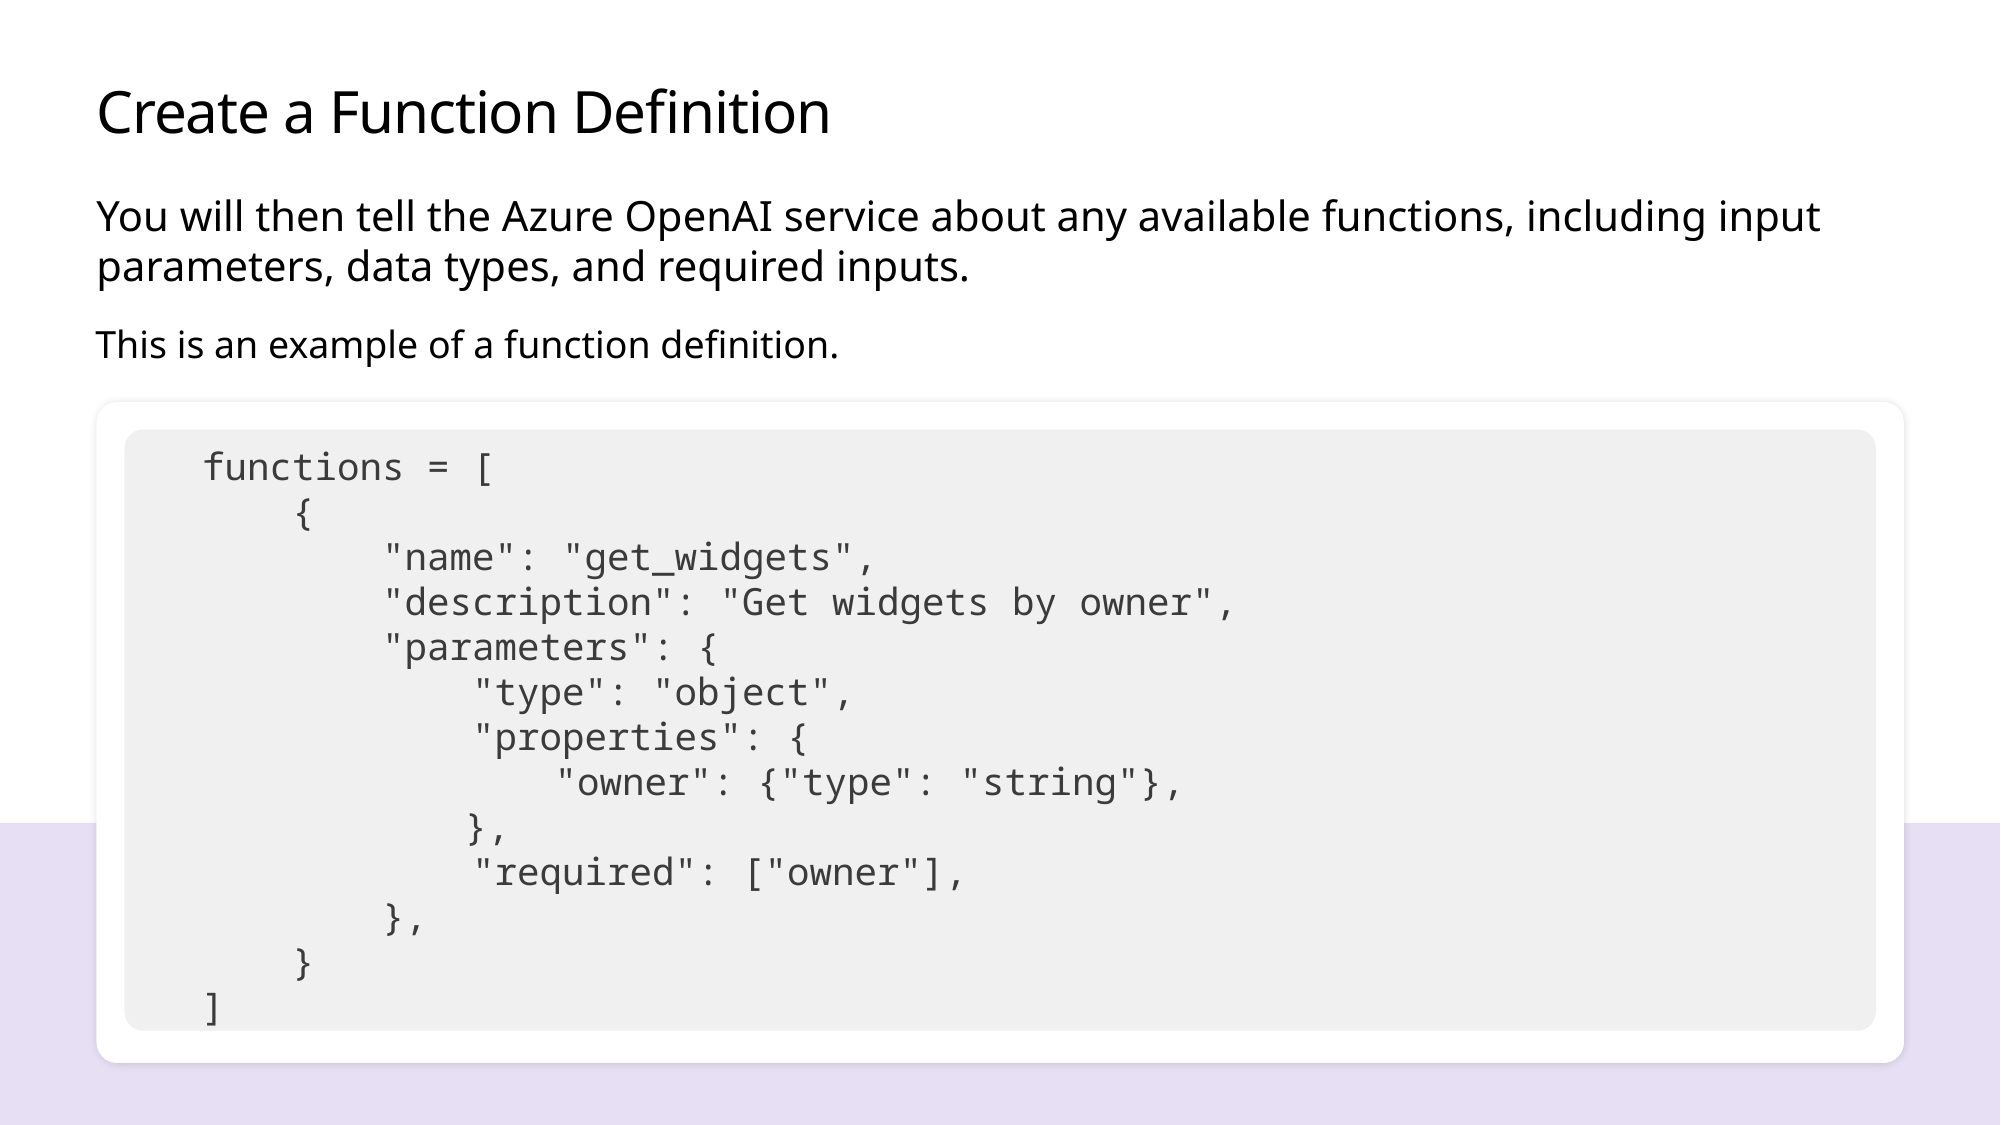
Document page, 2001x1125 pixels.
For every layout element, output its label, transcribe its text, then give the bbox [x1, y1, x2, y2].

text_box You will then tell the Azure OpenAI service about any available functions, including input parameters, data types, and required inputs. [96, 189, 1904, 290]
text_box [0, 822, 2000, 1125]
text_box functions = [ { "name": "get_widgets", "description": "Get widgets by owner", "parameters": { "type": "object", "properties": { "owner": {"type": "string"}, }, "required": ["owner"], }, } ] [187, 435, 1813, 1036]
text_box [95, 401, 1905, 1064]
title Create a Function Definition [96, 75, 1904, 146]
text_box This is an example of a function definition. [80, 313, 1905, 373]
text_box [123, 428, 1877, 1032]
